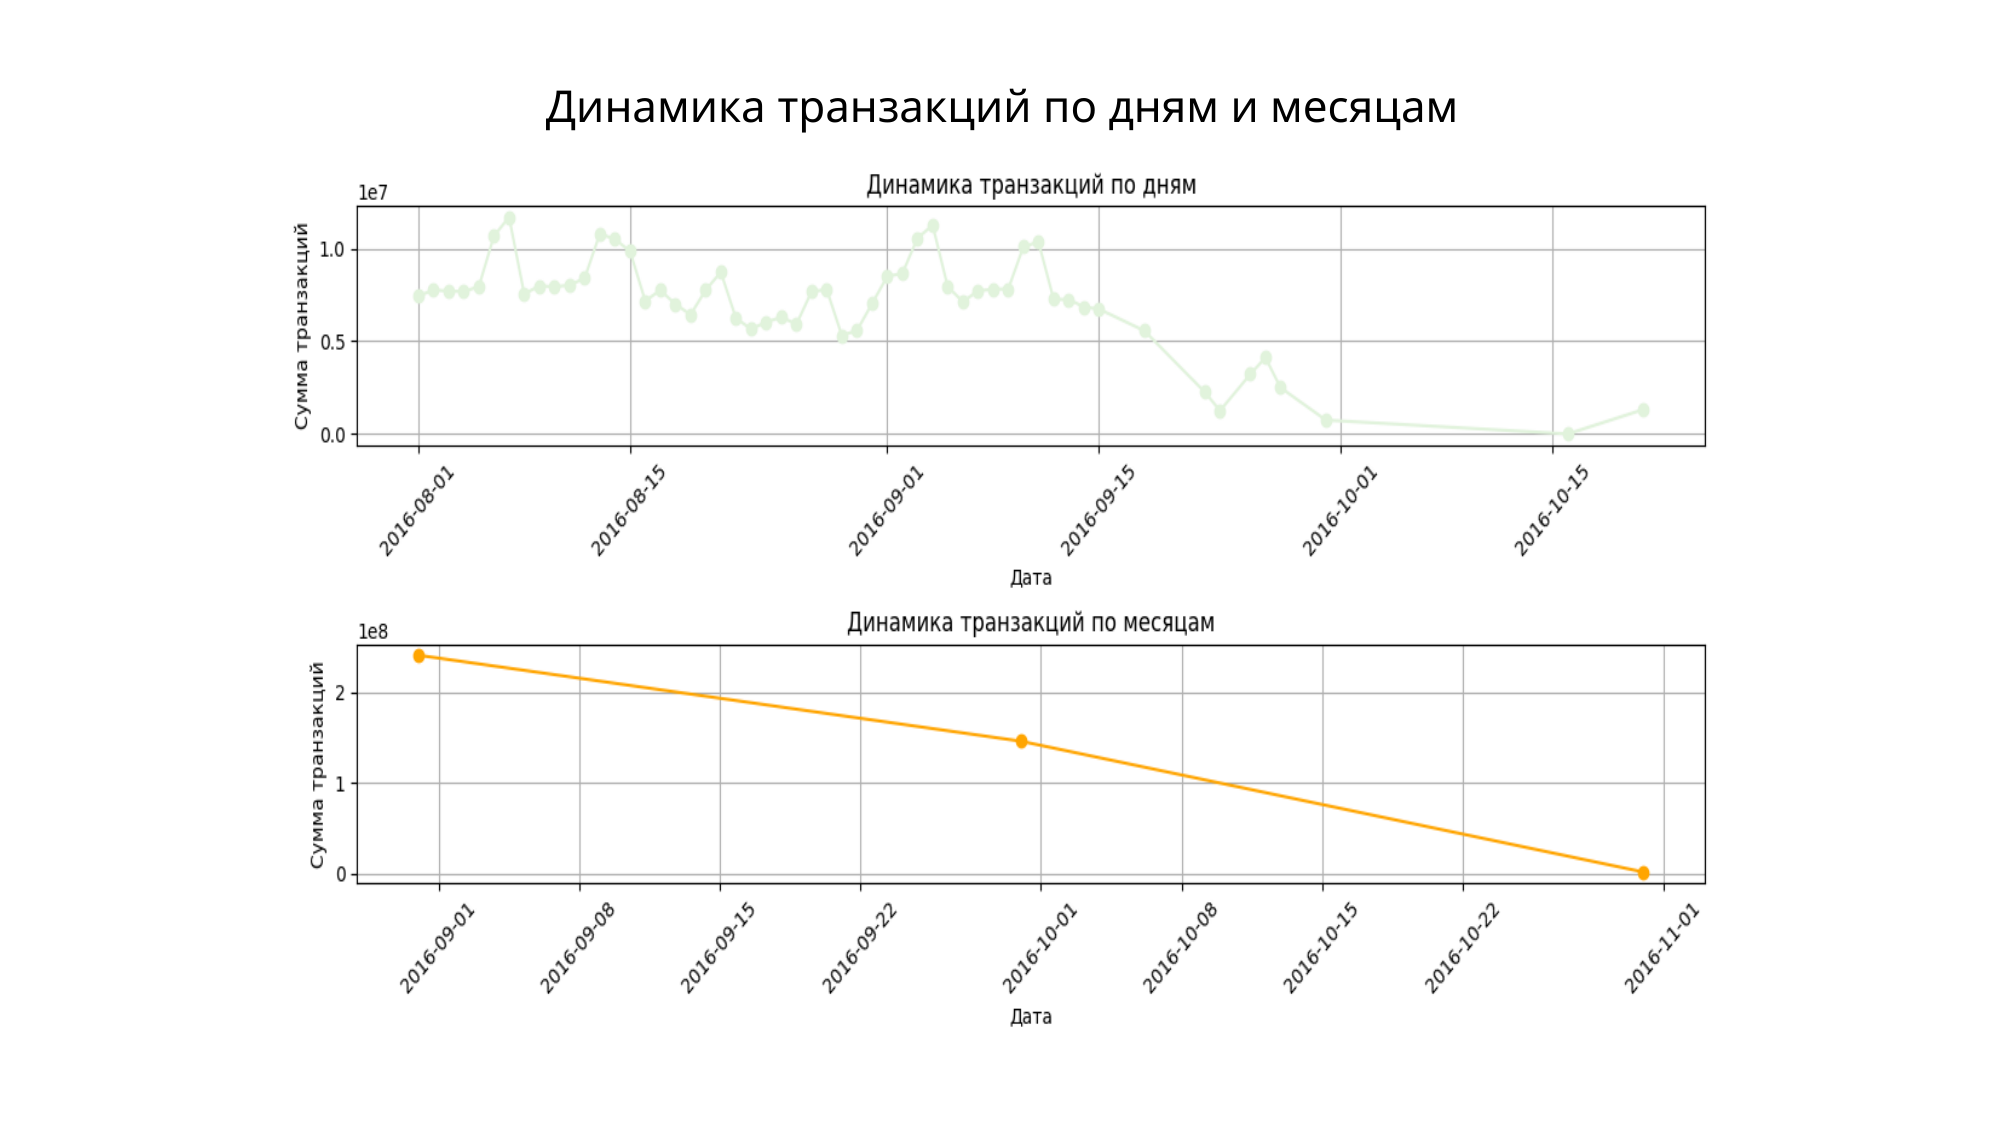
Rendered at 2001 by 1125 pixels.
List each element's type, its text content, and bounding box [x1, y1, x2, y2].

title Динамика транзакций по дням и месяцам [530, 58, 1552, 158]
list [283, 158, 1717, 1042]
